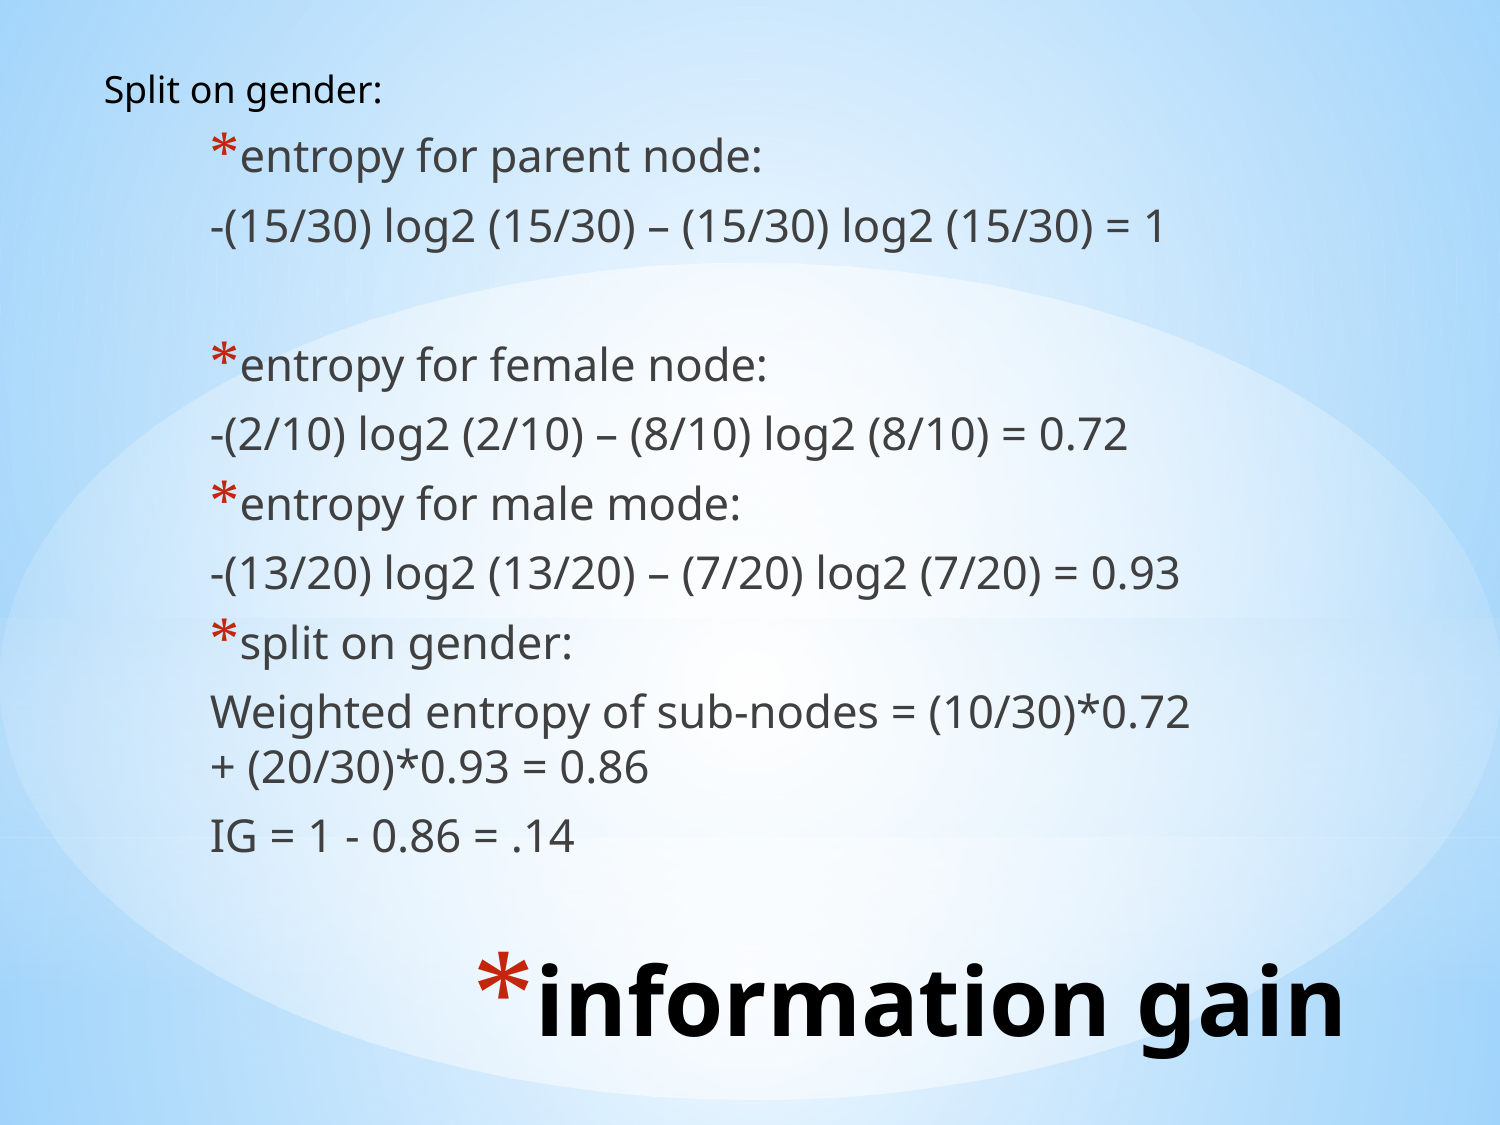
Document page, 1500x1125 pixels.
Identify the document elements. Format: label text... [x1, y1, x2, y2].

title information gain [294, 933, 1363, 1121]
list entropy for parent node: -(15/30) log2 (15/30) – (15/30) log2 (15/30) = 1 entropy for female node: -(2/10) log2 (2/10) – (8/10) log2 (8/10) = 0.72 entropy for male mode: -(13/20) log2 (13/20) – (7/20) log2 (7/20) = 0.93 split on gender: Weighted entropy of sub-nodes = (10/30)*0.72 + (20/30)*0.93 = 0.86 IG = 1 - 0.86 = .14 [187, 120, 1238, 871]
text_box Split on gender: [89, 59, 398, 119]
